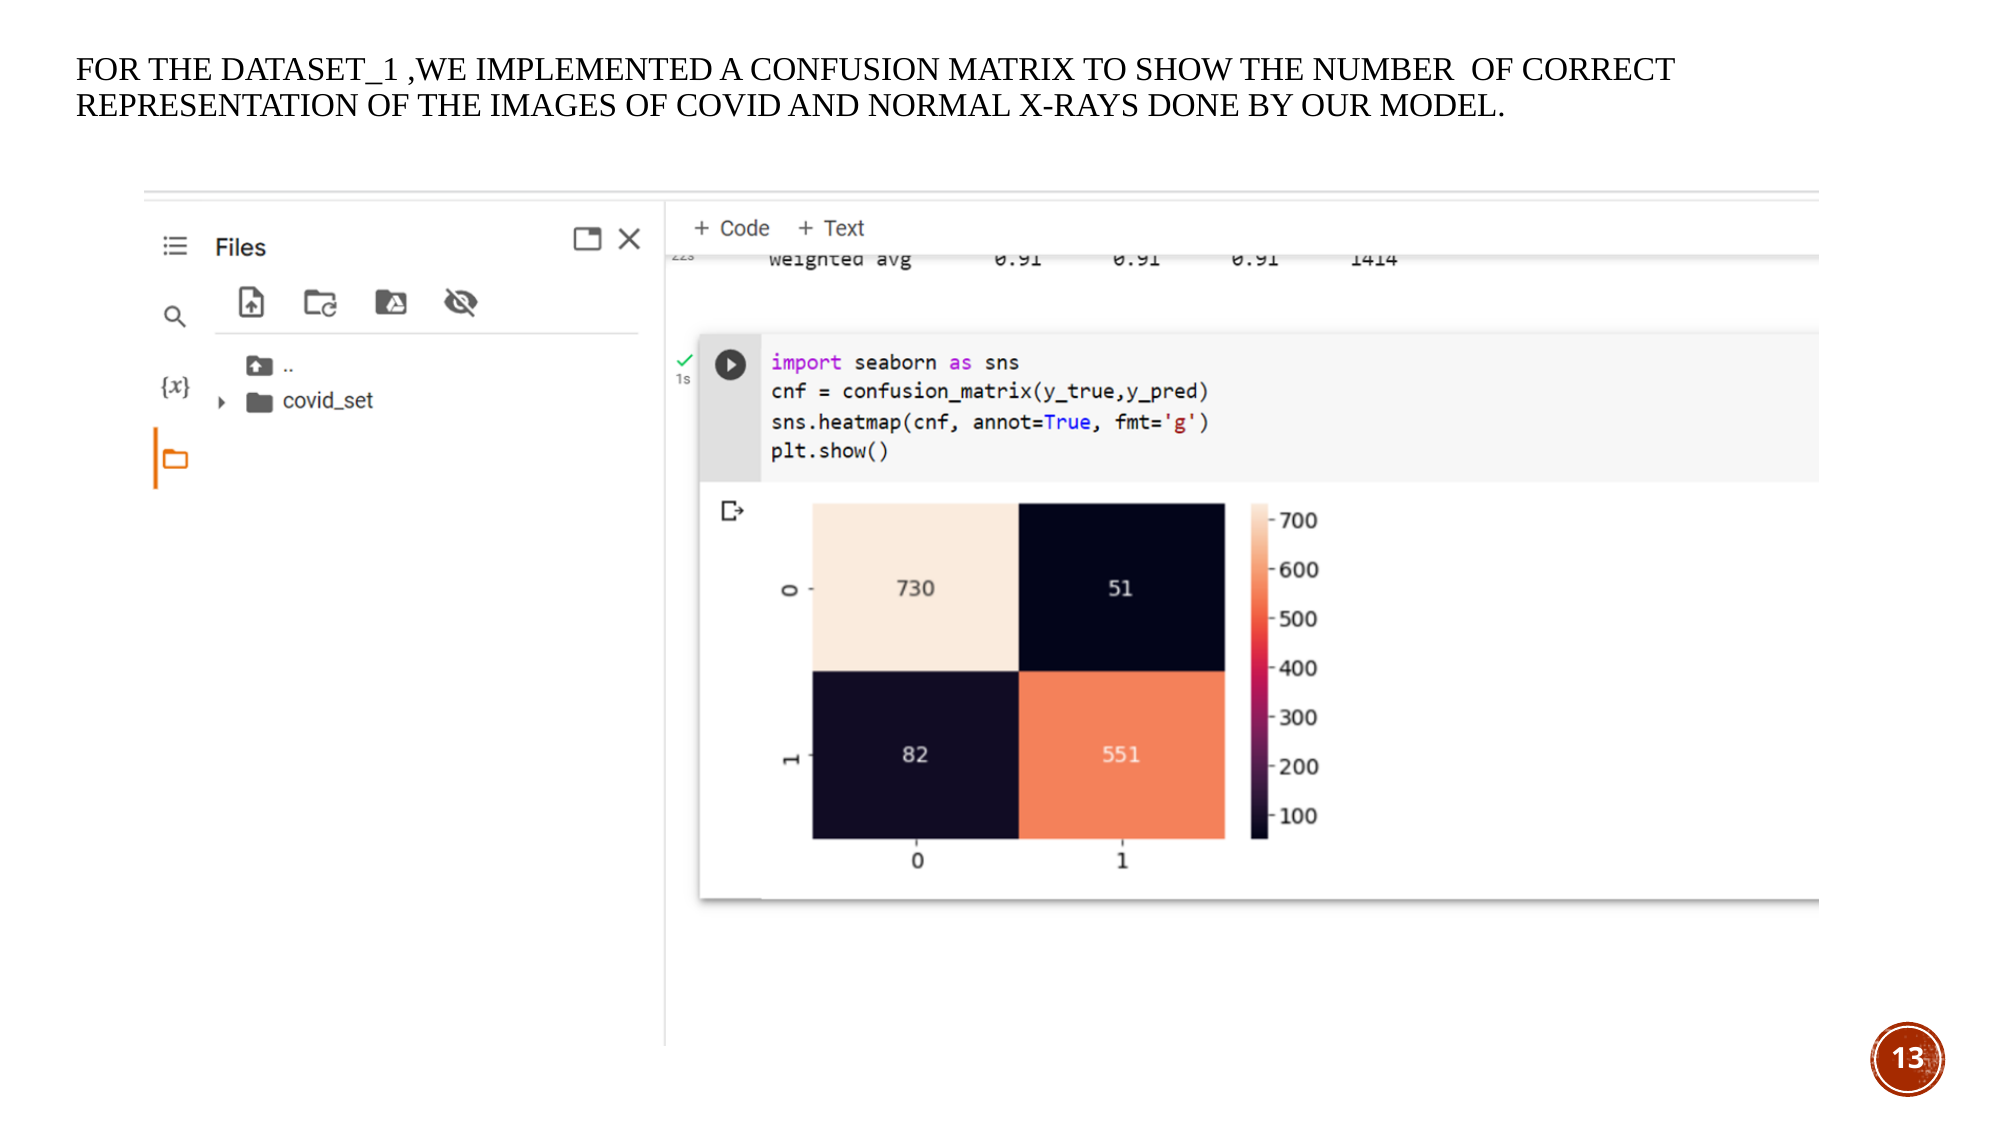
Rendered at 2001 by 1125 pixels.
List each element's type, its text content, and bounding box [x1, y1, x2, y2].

title For the dataset_1 ,we implemented a confusion matrix to show the number of correct representation of the images of covid and normal x-rays done by our model. [60, 29, 1786, 185]
slide_number 13 [1855, 1028, 1961, 1089]
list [148, 189, 1815, 1043]
